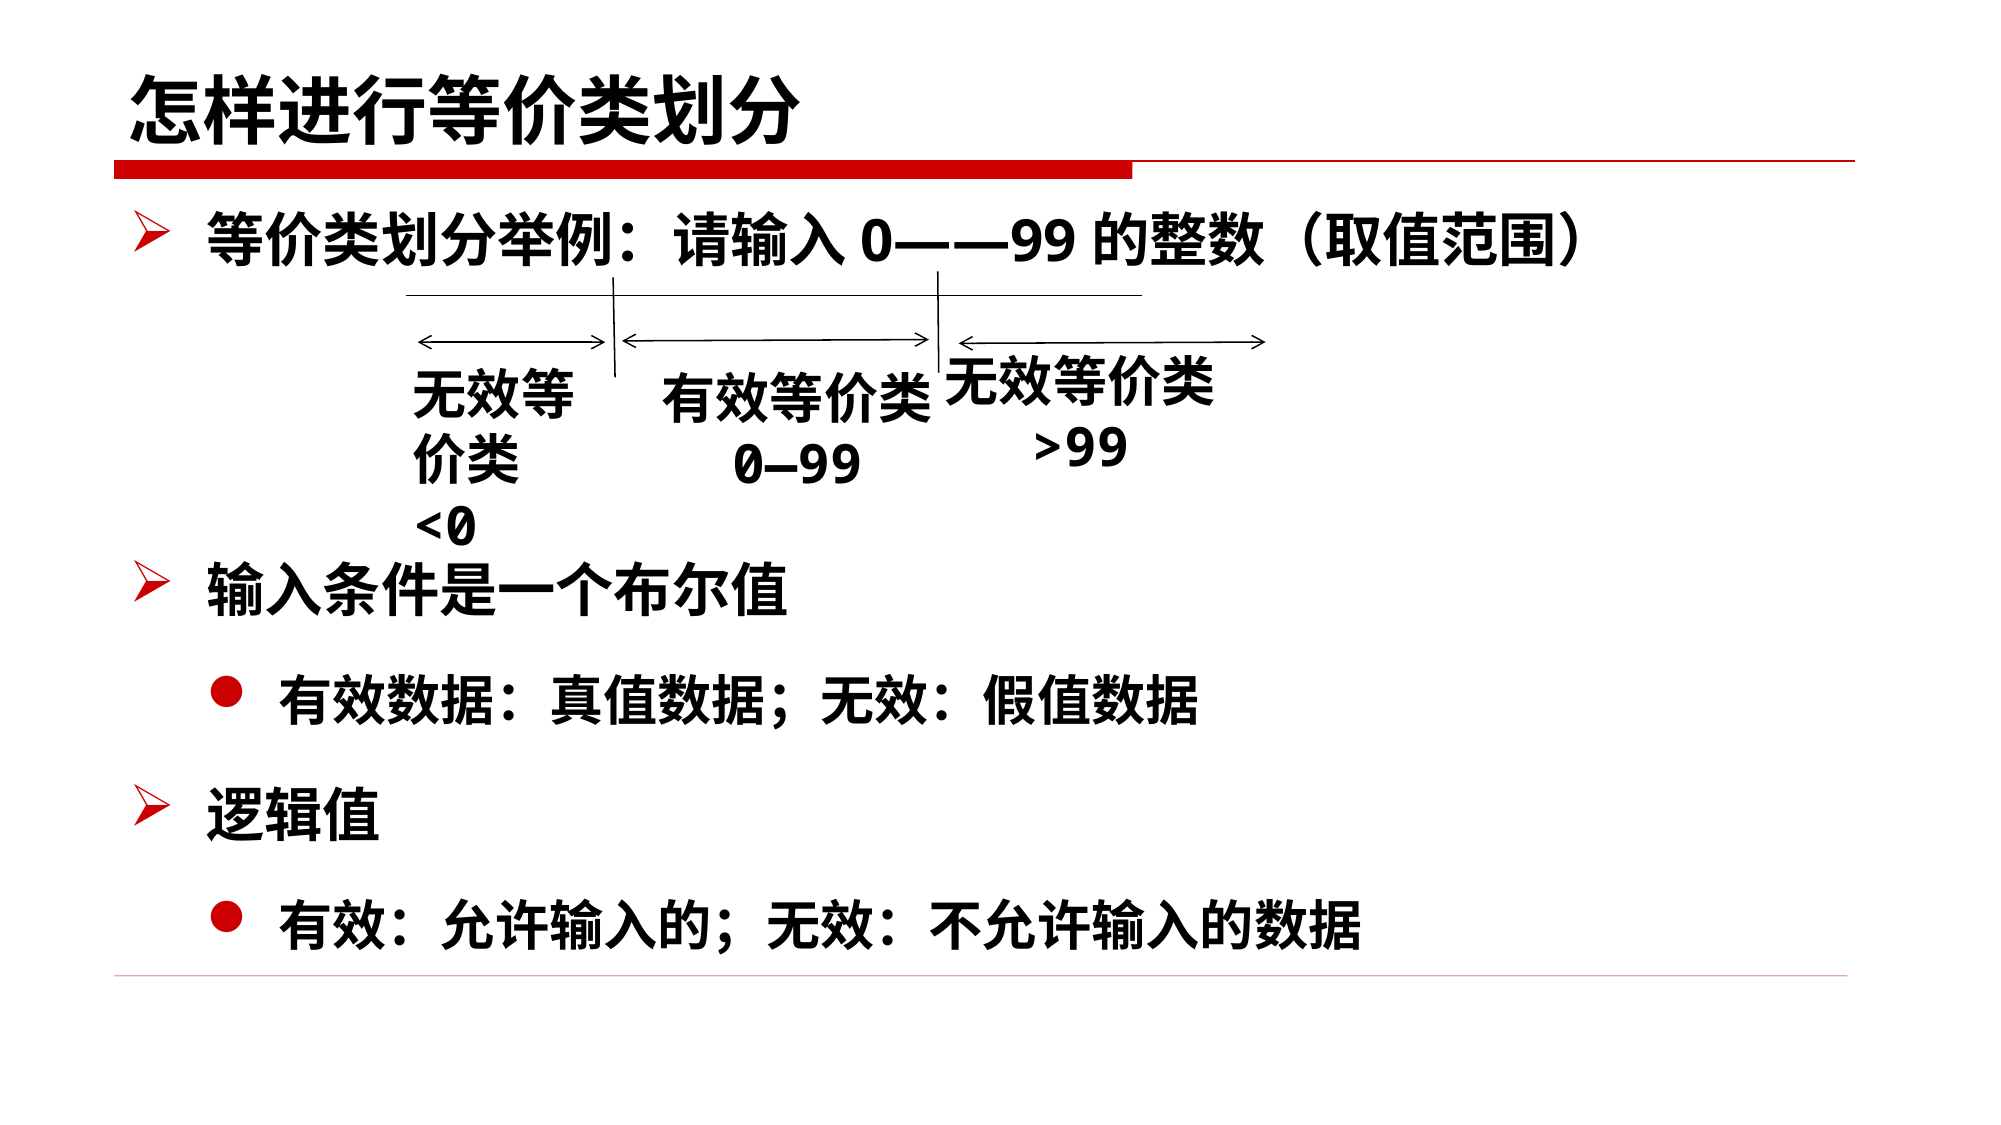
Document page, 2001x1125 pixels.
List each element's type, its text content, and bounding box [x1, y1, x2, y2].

text_box 有效等价类 0—99 [646, 356, 948, 502]
list 等价类划分举例：请输入0——99的整数（取值范围） 输入条件是一个布尔值 有效数据：真值数据；无效：假值数据 逻辑值 有效：允许输入的；无效：不允许输入的数据 [114, 160, 1865, 861]
title 怎样进行等价类划分 [112, 42, 1863, 161]
text_box 无效等价类 >99 [929, 339, 1231, 485]
text_box 无效等价类<0 [397, 353, 606, 564]
